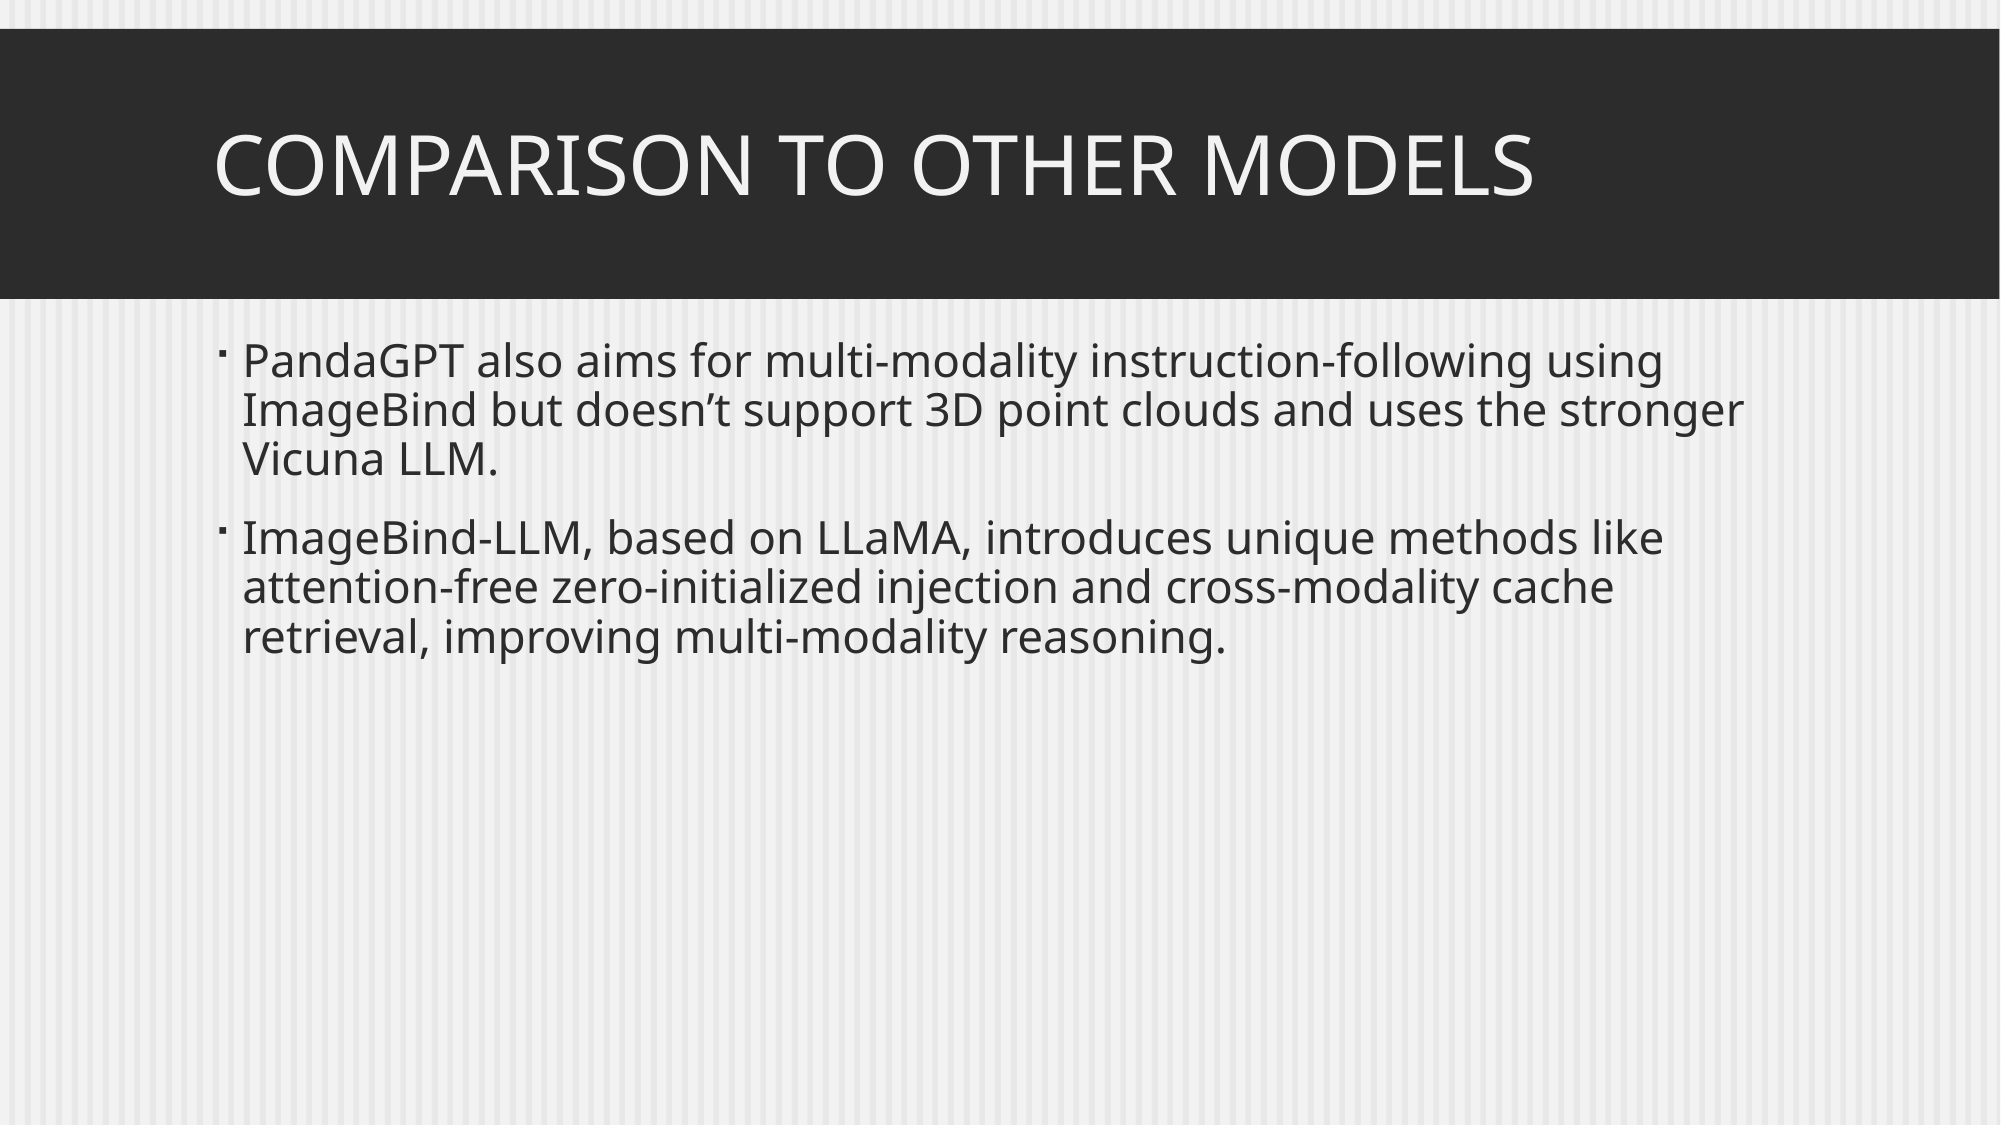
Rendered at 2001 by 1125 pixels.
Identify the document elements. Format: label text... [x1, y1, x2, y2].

title Comparison to Other Models [197, 46, 1803, 295]
list PandaGPT also aims for multi-modality instruction-following using ImageBind but doesn’t support 3D point clouds and uses the stronger Vicuna LLM. ImageBind-LLM, based on LLaMA, introduces unique methods like attention-free zero-initialized injection and cross-modality cache retrieval, improving multi-modality reasoning. [197, 329, 1803, 1020]
